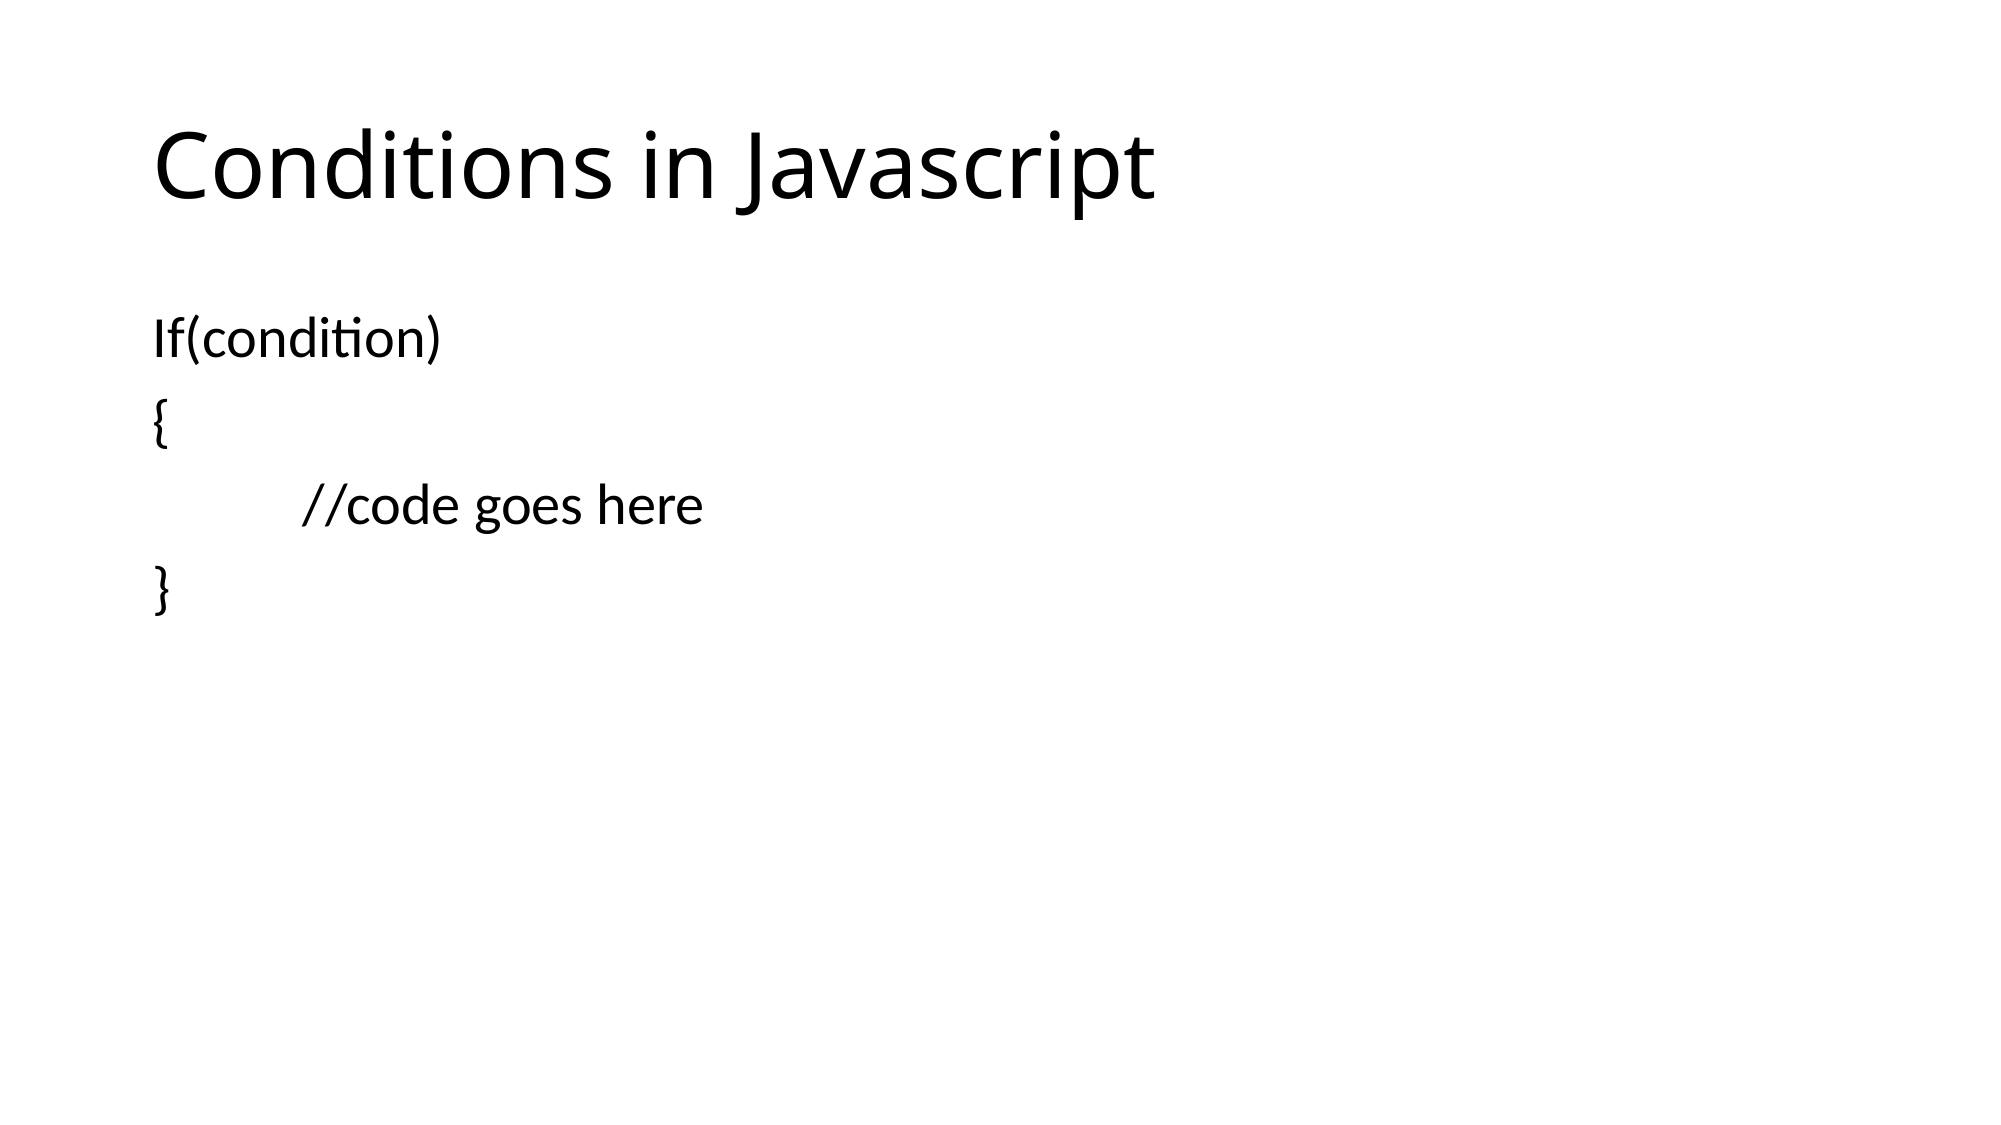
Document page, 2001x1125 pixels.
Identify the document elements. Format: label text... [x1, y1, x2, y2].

list If(condition) { //code goes here } [137, 299, 1863, 1014]
title Conditions in Javascript [137, 59, 1863, 278]
